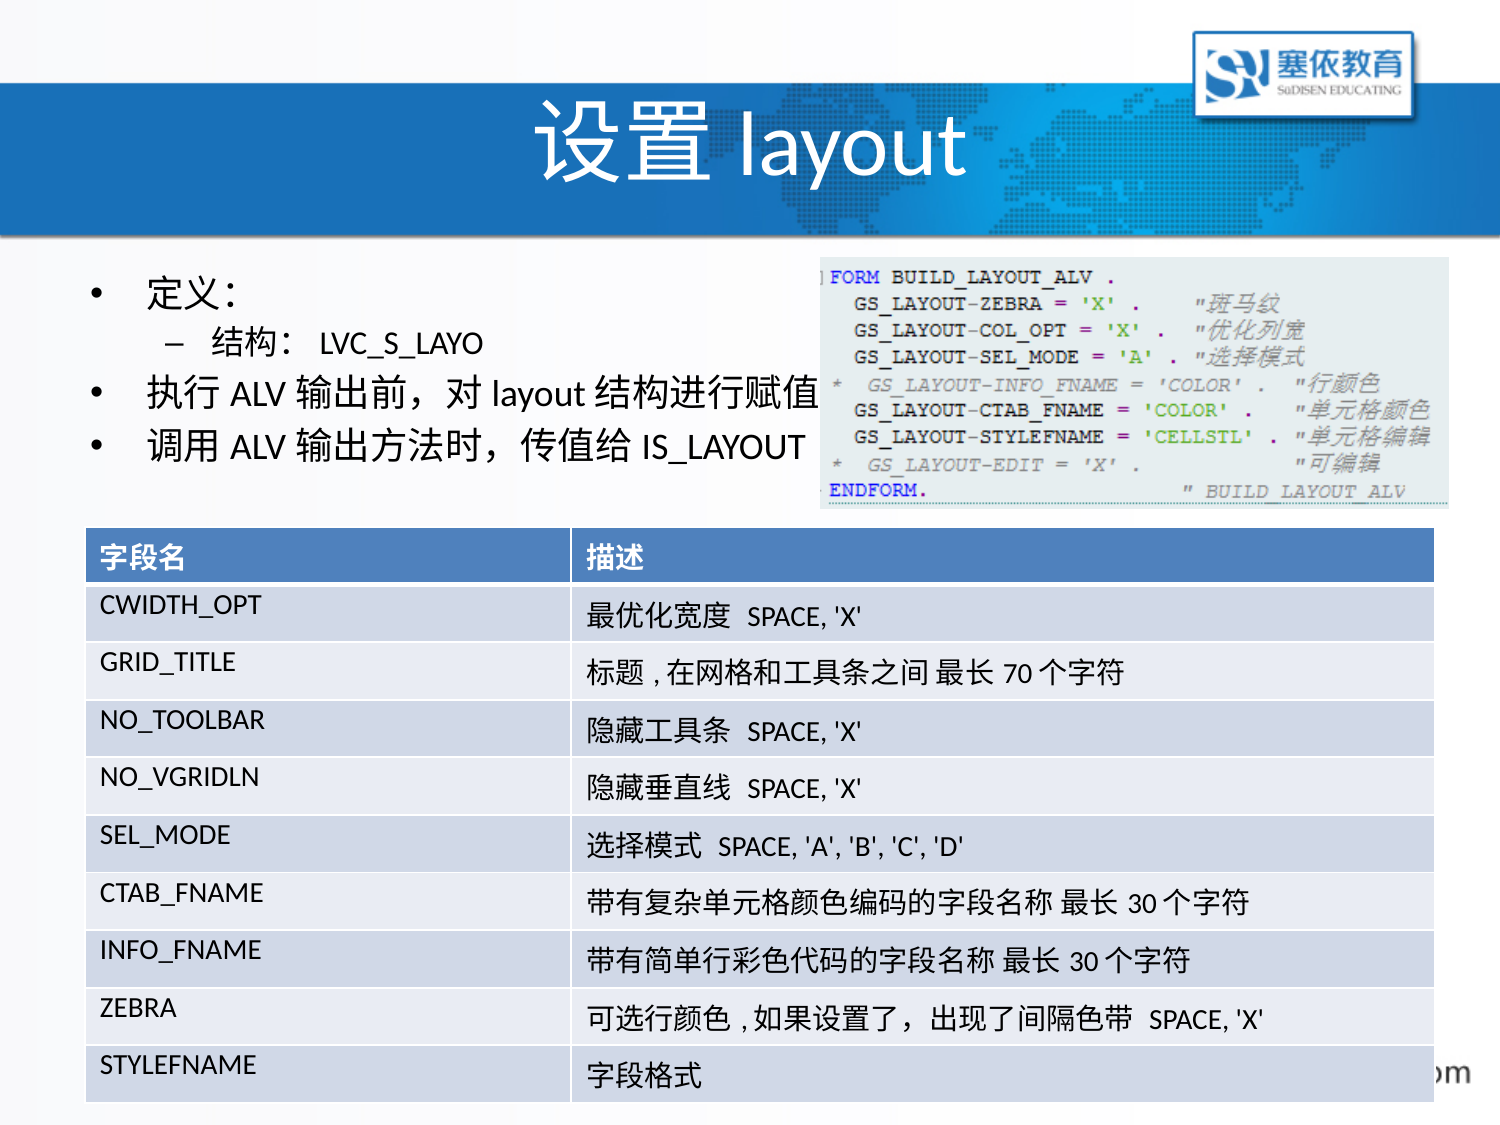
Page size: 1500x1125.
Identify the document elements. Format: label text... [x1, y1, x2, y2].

list 定义： 结构：LVC_S_LAYO 执行ALV输出前，对layout结构进行赋值 调用ALV输出方法时，传值给IS_LAYOUT [75, 262, 1425, 1005]
title 设置layout [75, 45, 1425, 233]
table_cell NO_TOOLBAR [86, 701, 570, 756]
table_header 描述 [572, 528, 1434, 582]
table_cell INFO_FNAME [86, 931, 570, 987]
table_header 字段名 [86, 528, 570, 582]
table_cell 可选行颜色,如果设置了，出现了间隔色带 SPACE, 'X' [572, 989, 1434, 1044]
table_cell 带有简单行彩色代码的字段名称 最长30个字符 [572, 931, 1434, 987]
table_cell 标题,在网格和工具条之间 最长70个字符 [572, 643, 1434, 699]
table_cell CWIDTH_OPT [86, 587, 570, 641]
table_cell STYLEFNAME [86, 1046, 570, 1102]
table_cell ZEBRA [86, 989, 570, 1044]
table_cell 带有复杂单元格颜色编码的字段名称 最长30个字符 [572, 873, 1434, 929]
table_cell GRID_TITLE [86, 643, 570, 699]
table_cell 字段格式 [572, 1046, 1434, 1102]
table_cell SEL_MODE [86, 816, 570, 872]
table_cell 隐藏工具条 SPACE, 'X' [572, 701, 1434, 756]
picture [0, 0, 1500, 1125]
table_cell 隐藏垂直线 SPACE, 'X' [572, 758, 1434, 814]
table_cell 最优化宽度 SPACE, 'X' [572, 587, 1434, 641]
table_cell 选择模式 SPACE, 'A', 'B', 'C', 'D' [572, 816, 1434, 872]
table_cell NO_VGRIDLN [86, 758, 570, 814]
table_cell CTAB_FNAME [86, 873, 570, 929]
